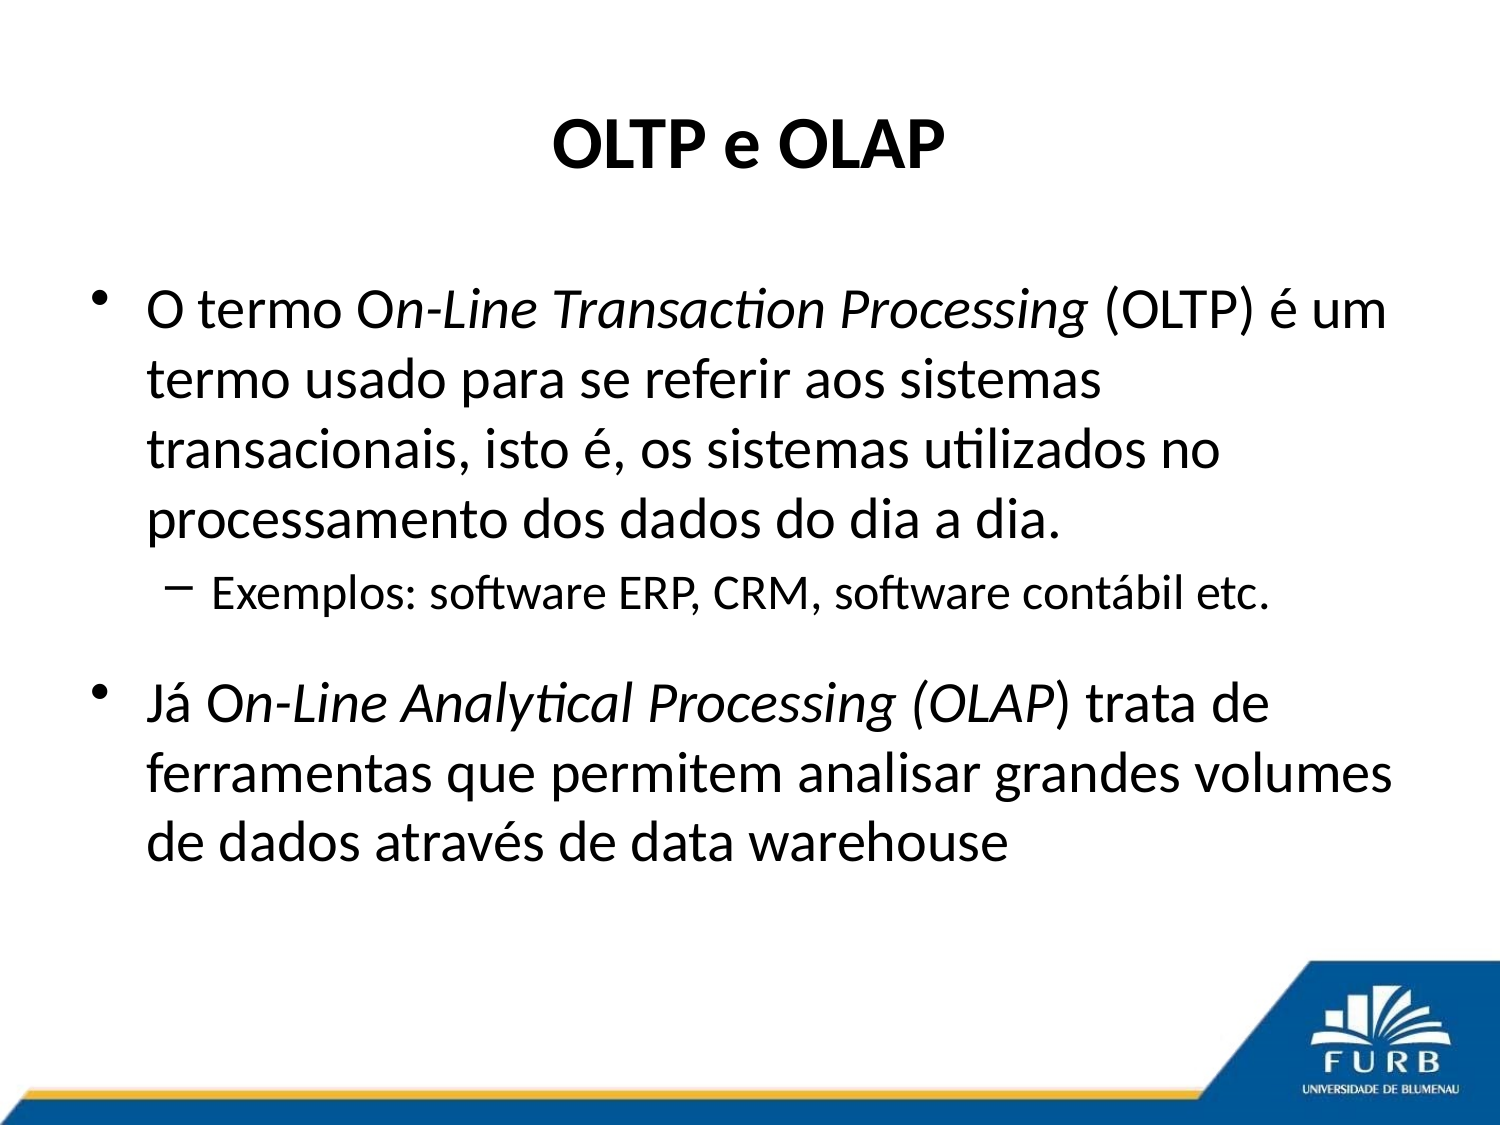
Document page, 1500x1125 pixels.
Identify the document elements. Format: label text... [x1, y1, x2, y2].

list O termo On-Line Transaction Processing (OLTP) é um termo usado para se referir aos sistemas transacionais, isto é, os sistemas utilizados no processamento dos dados do dia a dia. Exemplos: software ERP, CRM, software contábil etc. Já On-Line Analytical Processing (OLAP) trata de ferramentas que permitem analisar grandes volumes de dados através de data warehouse [75, 262, 1425, 1083]
title OLTP e OLAP [75, 45, 1425, 233]
picture [0, 0, 1500, 1125]
